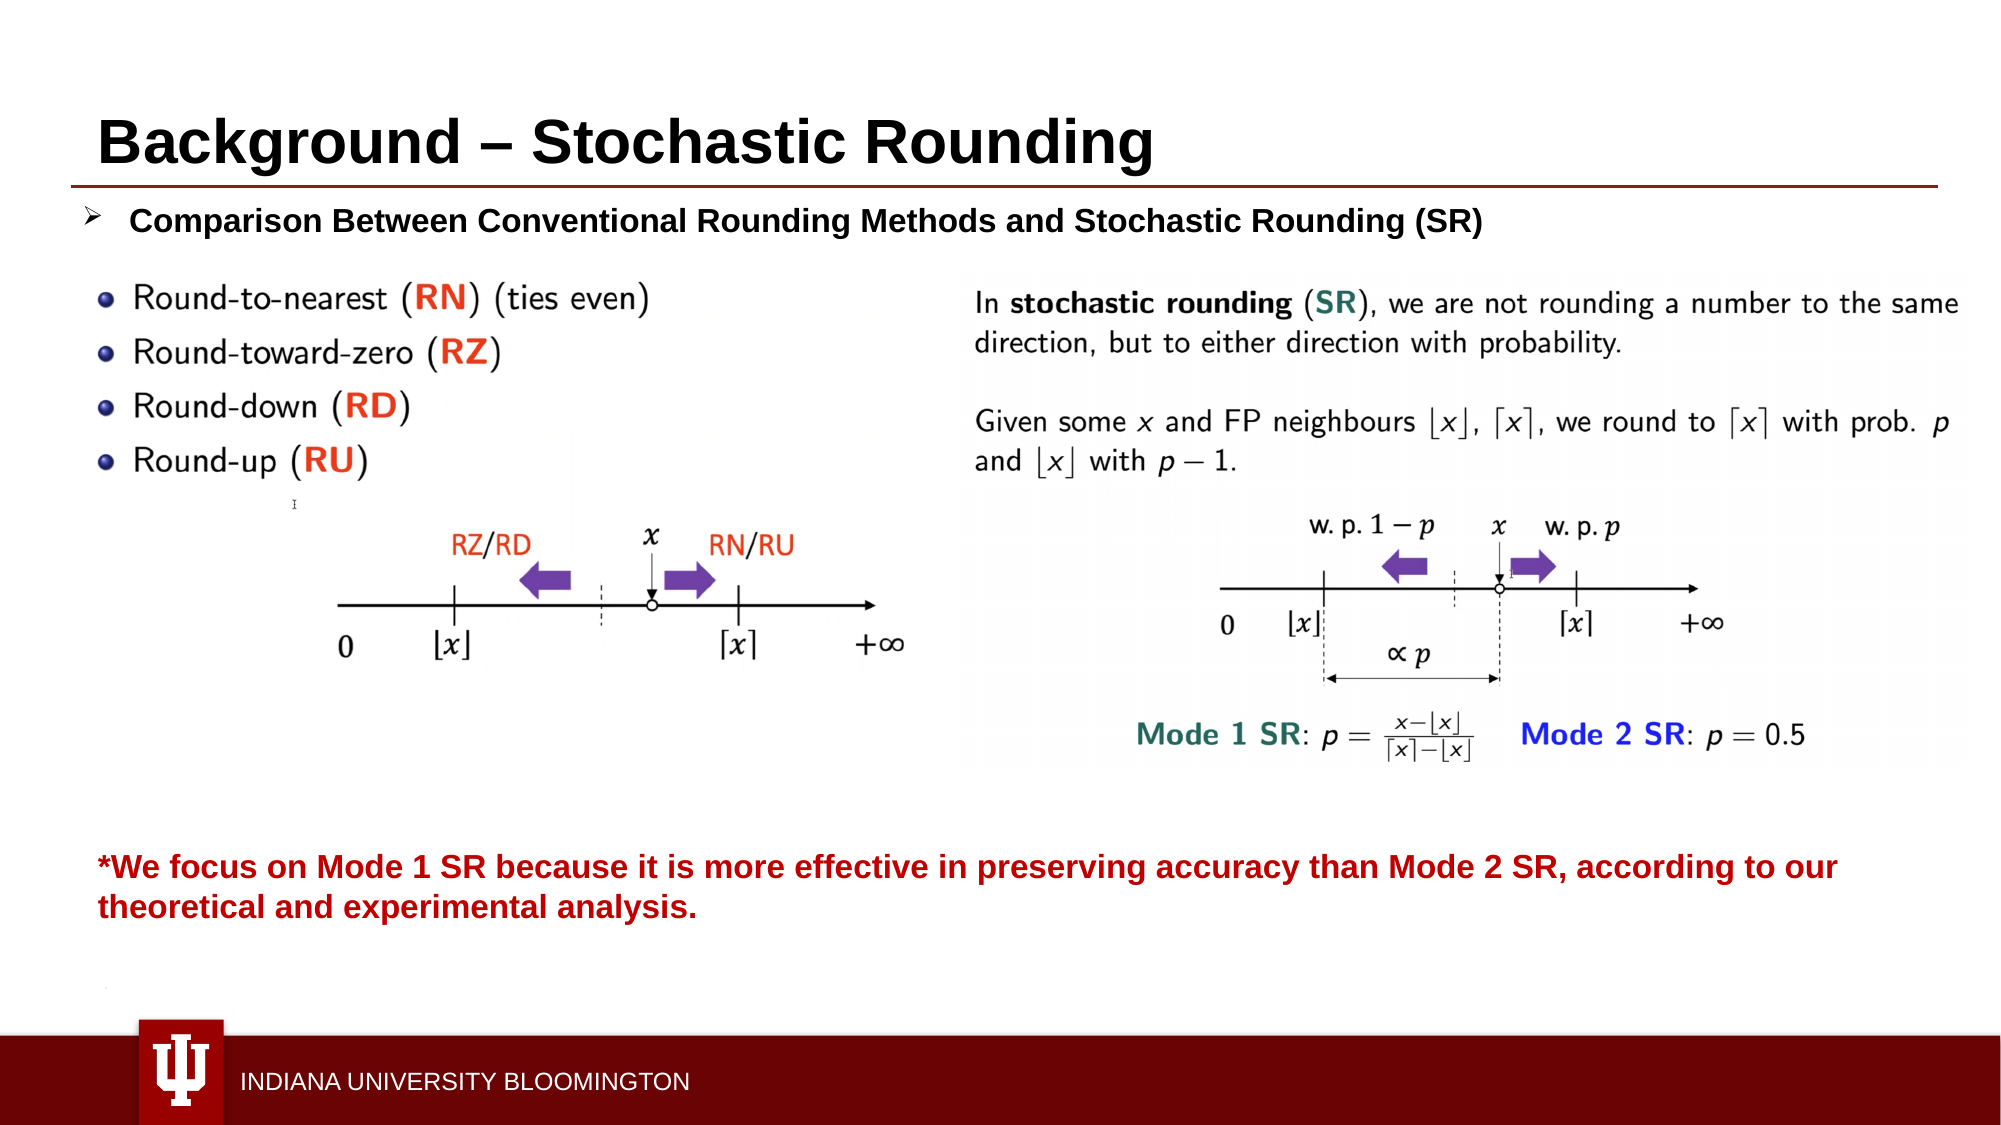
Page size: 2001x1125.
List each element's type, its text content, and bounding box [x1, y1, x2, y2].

text_box *We focus on Mode 1 SR because it is more effective in preserving accuracy than Mode 2 SR, according to our theoretical and experimental analysis. [82, 837, 1883, 933]
text_box Background – Stochastic Rounding [82, 93, 1380, 184]
picture [105, 987, 256, 1125]
text_box Comparison Between Conventional Rounding Methods and Stochastic Rounding (SR) [67, 191, 1594, 247]
picture [82, 270, 1967, 768]
